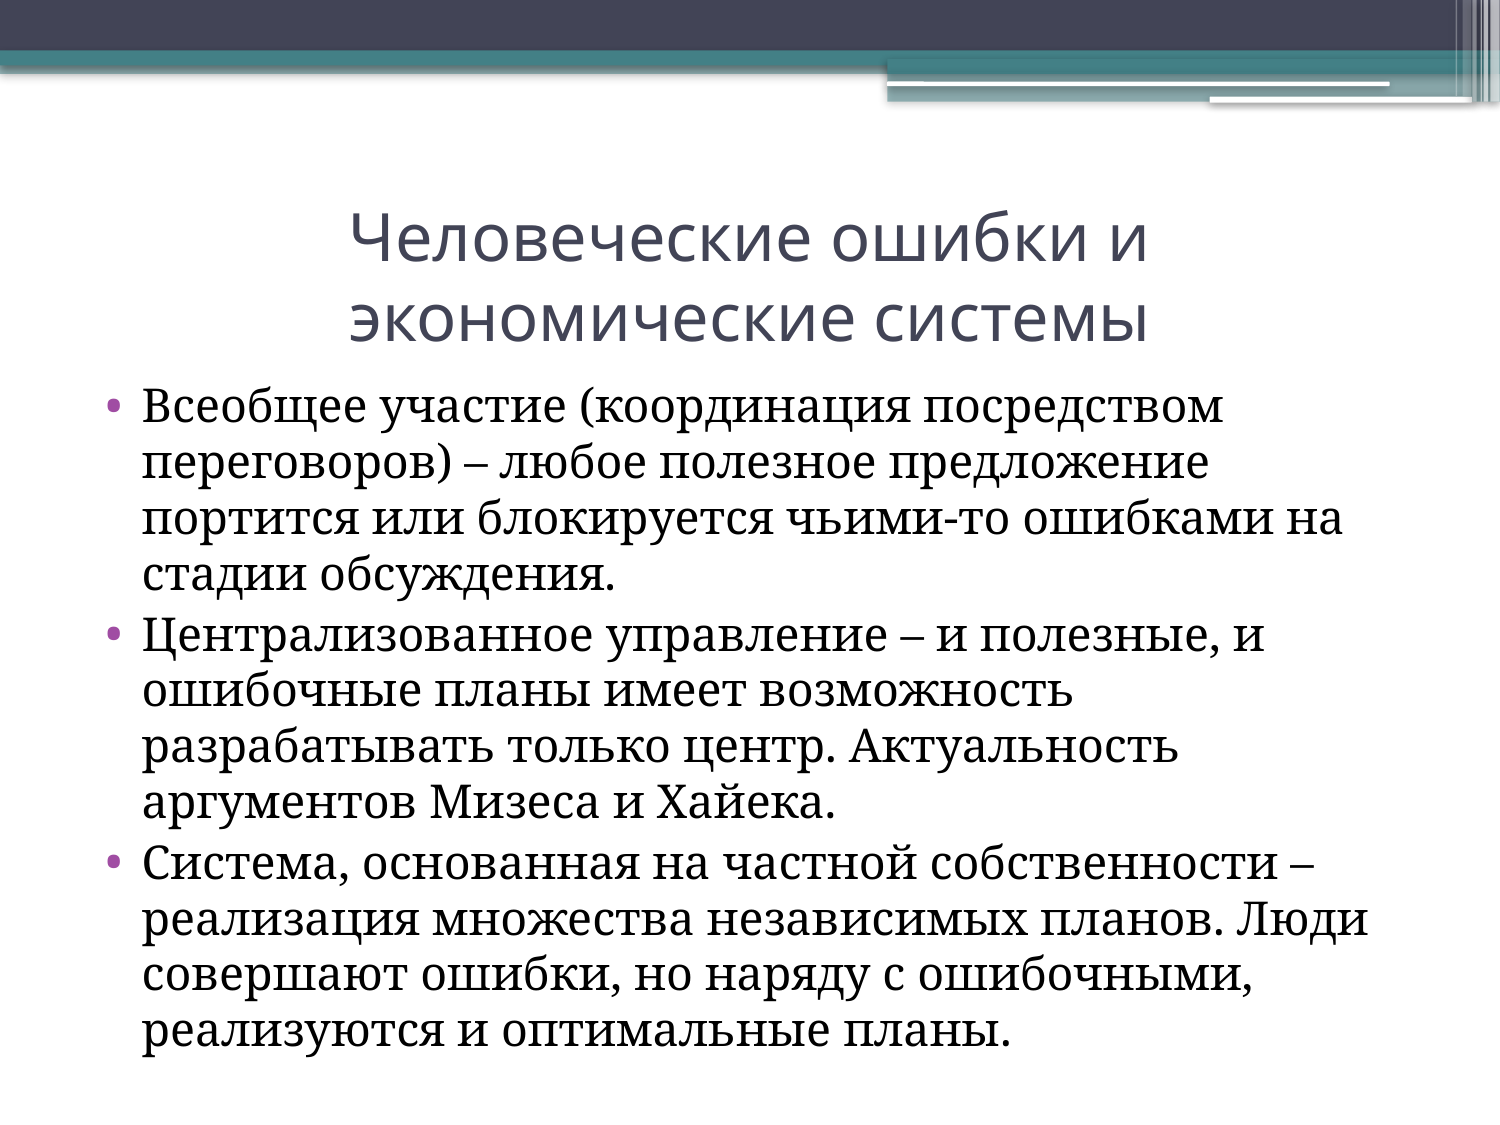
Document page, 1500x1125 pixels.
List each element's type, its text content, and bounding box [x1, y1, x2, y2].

list Всеобщее участие (координация посредством переговоров) – любое полезное предложение портится или блокируется чьими-то ошибками на стадии обсуждения. Централизованное управление – и полезные, и ошибочные планы имеет возможность разрабатывать только центр. Актуальность аргументов Мизеса и Хайека. Система, основанная на частной собственности – реализация множества независимых планов. Люди совершают ошибки, но наряду с ошибочными, реализуются и оптимальные планы. [75, 368, 1425, 1079]
title Человеческие ошибки и экономические системы [75, 187, 1425, 363]
